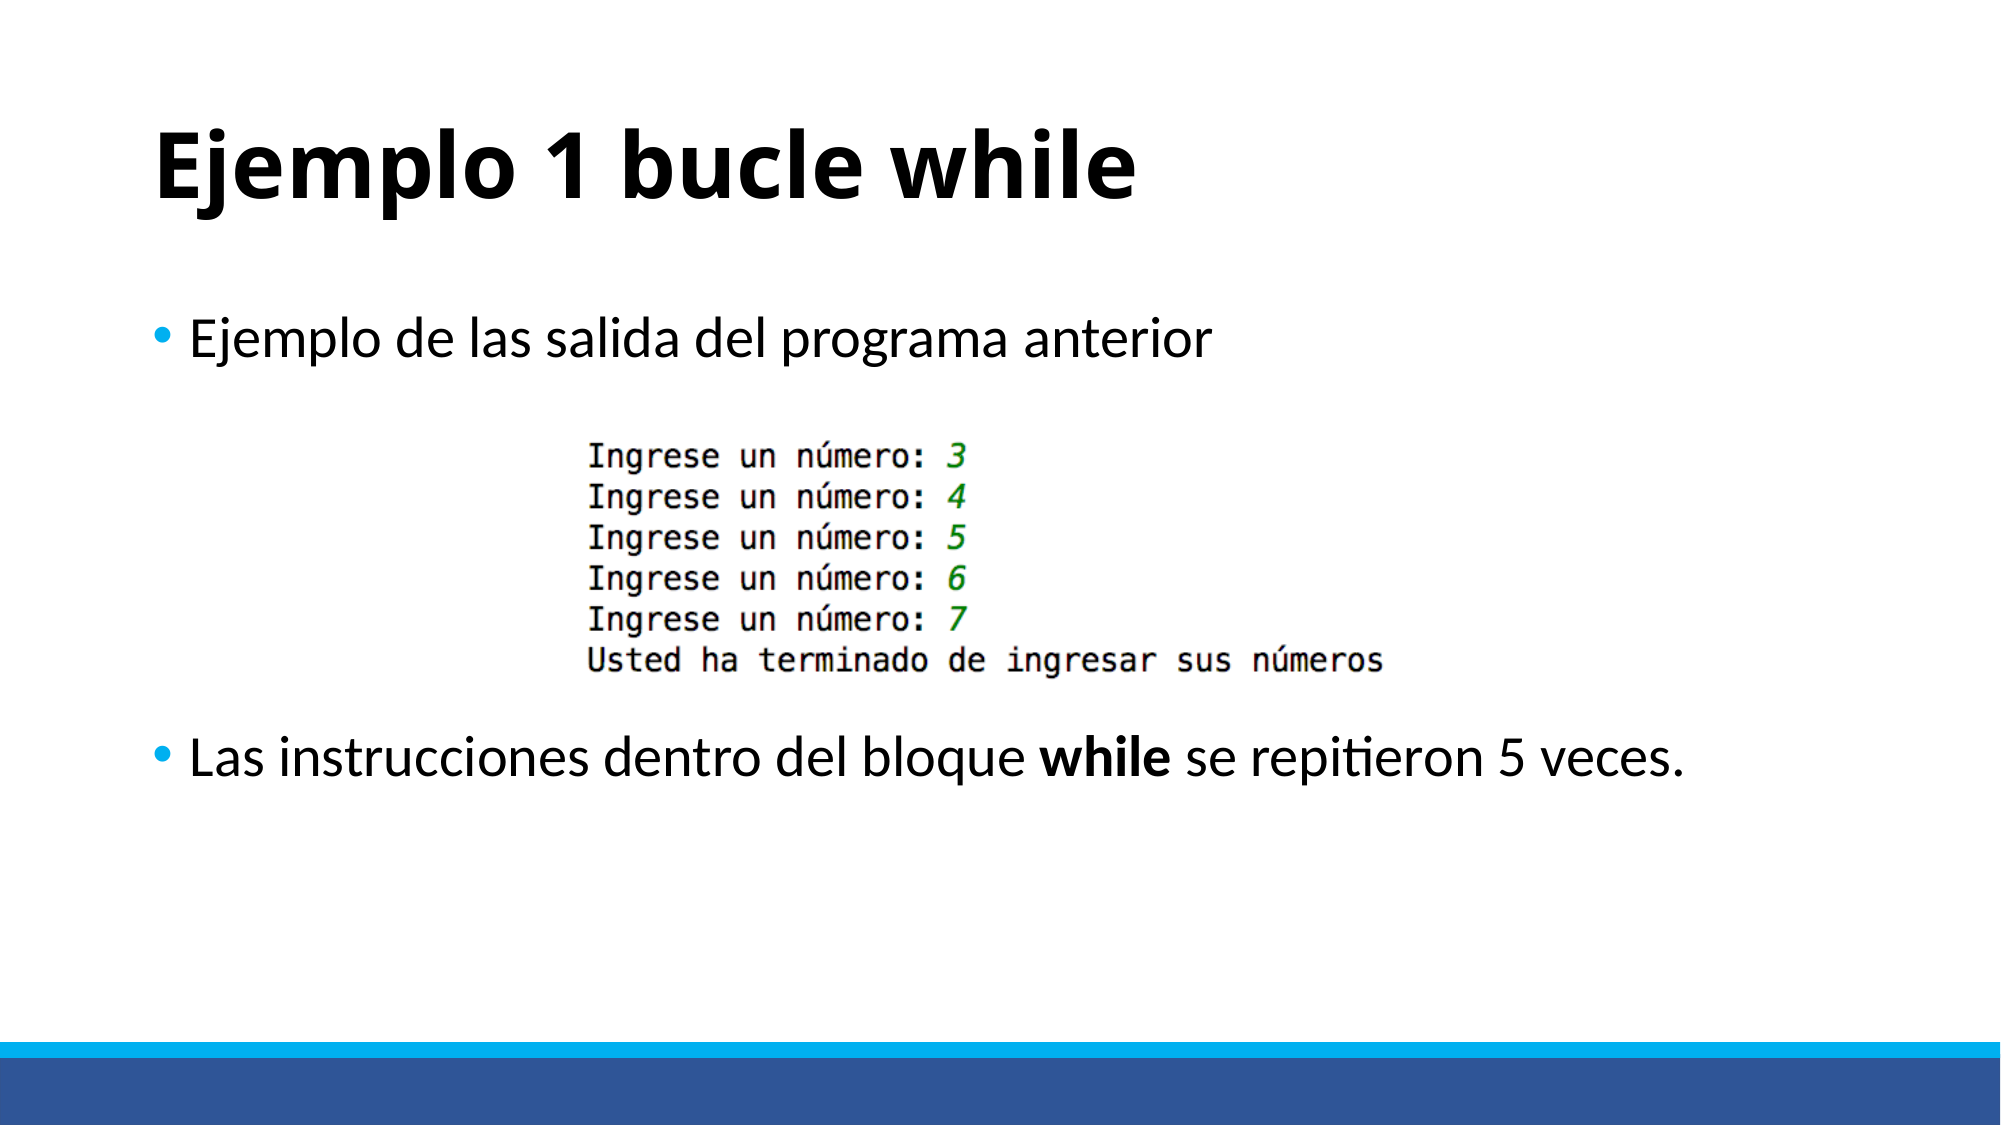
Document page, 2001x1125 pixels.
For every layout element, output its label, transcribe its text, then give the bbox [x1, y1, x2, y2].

list Ejemplo de las salida del programa anterior Las instrucciones dentro del bloque while se repitieron 5 veces. [137, 299, 1863, 1014]
picture [576, 435, 1410, 688]
title Ejemplo 1 bucle while [137, 59, 1863, 278]
